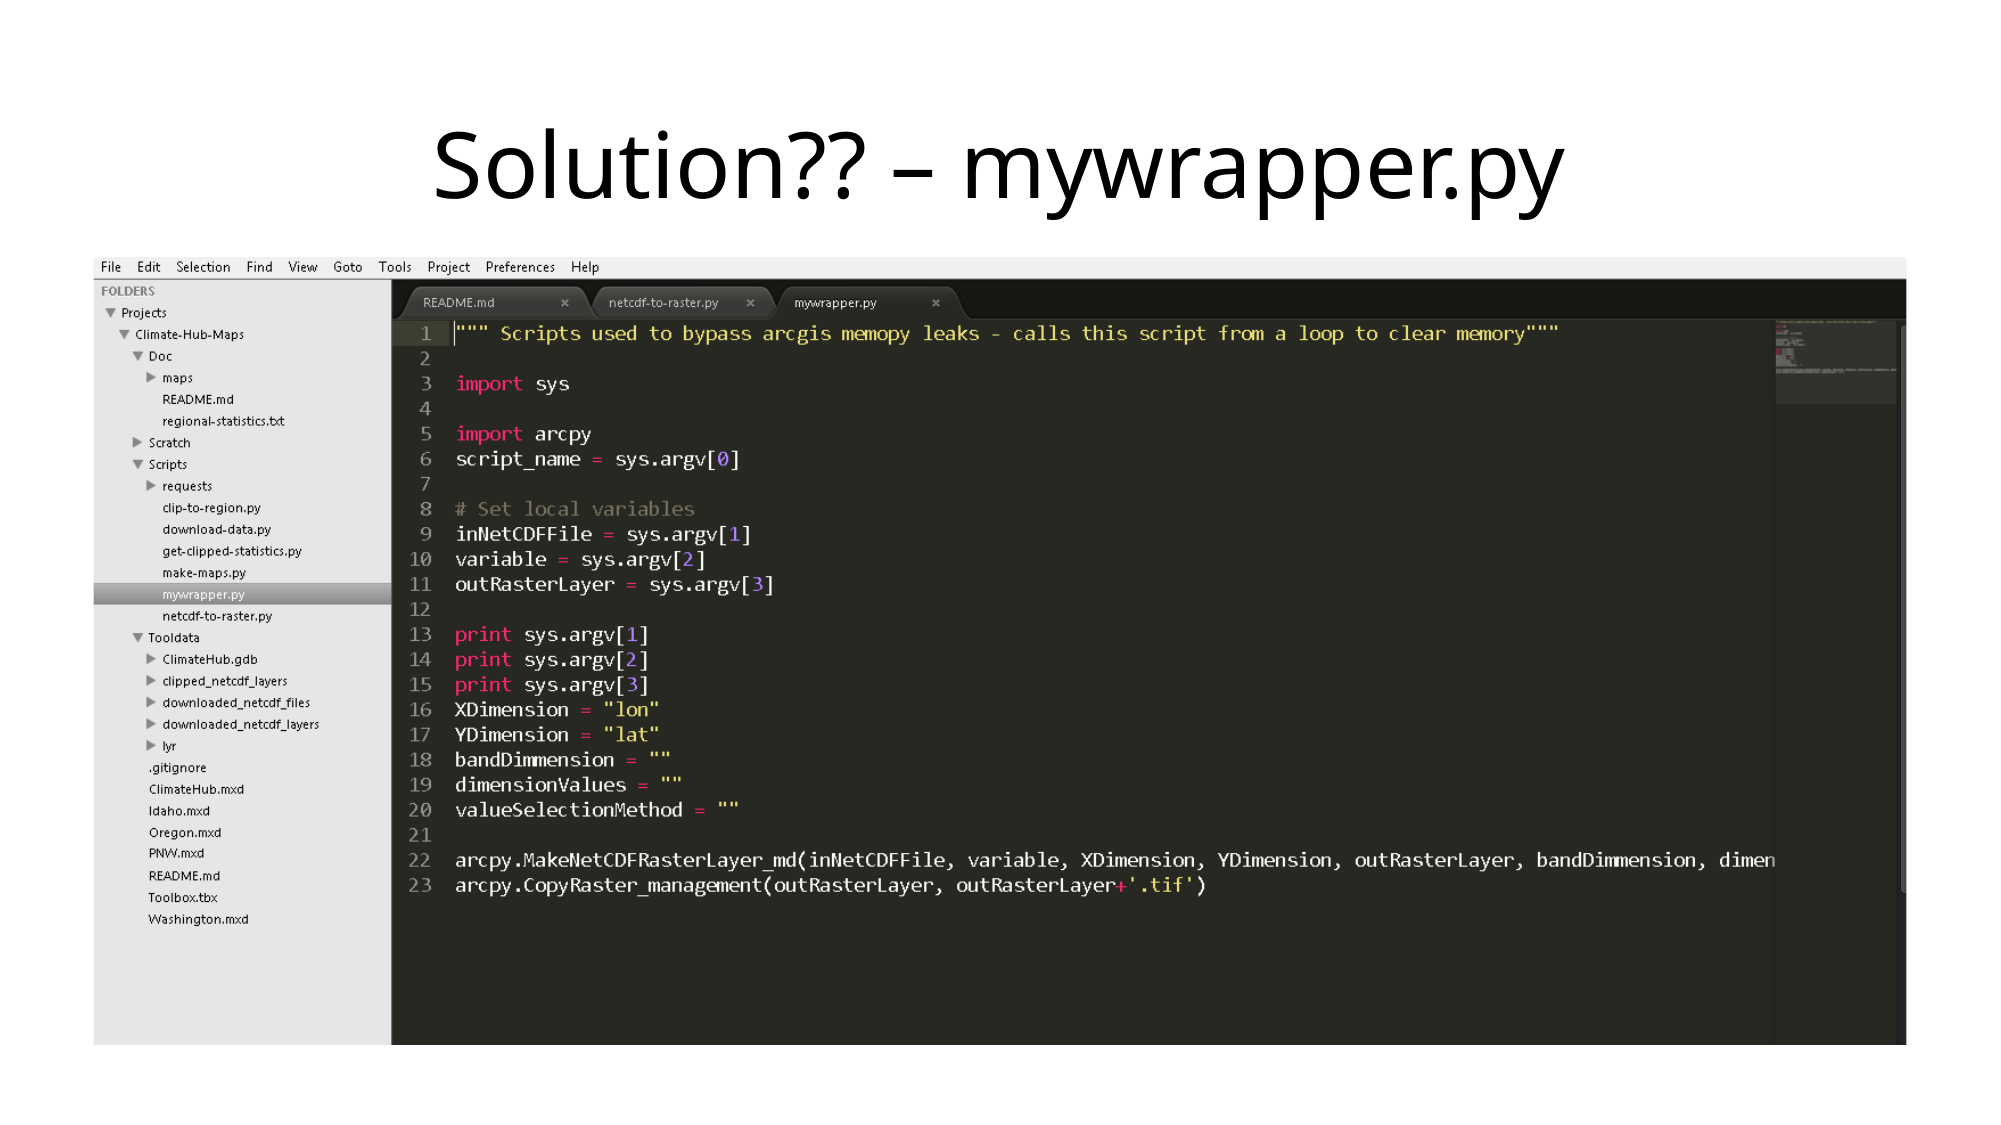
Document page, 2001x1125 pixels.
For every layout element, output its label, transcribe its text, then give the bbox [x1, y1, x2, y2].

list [93, 257, 1907, 1045]
title Solution?? – mywrapper.py [137, 59, 1863, 257]
